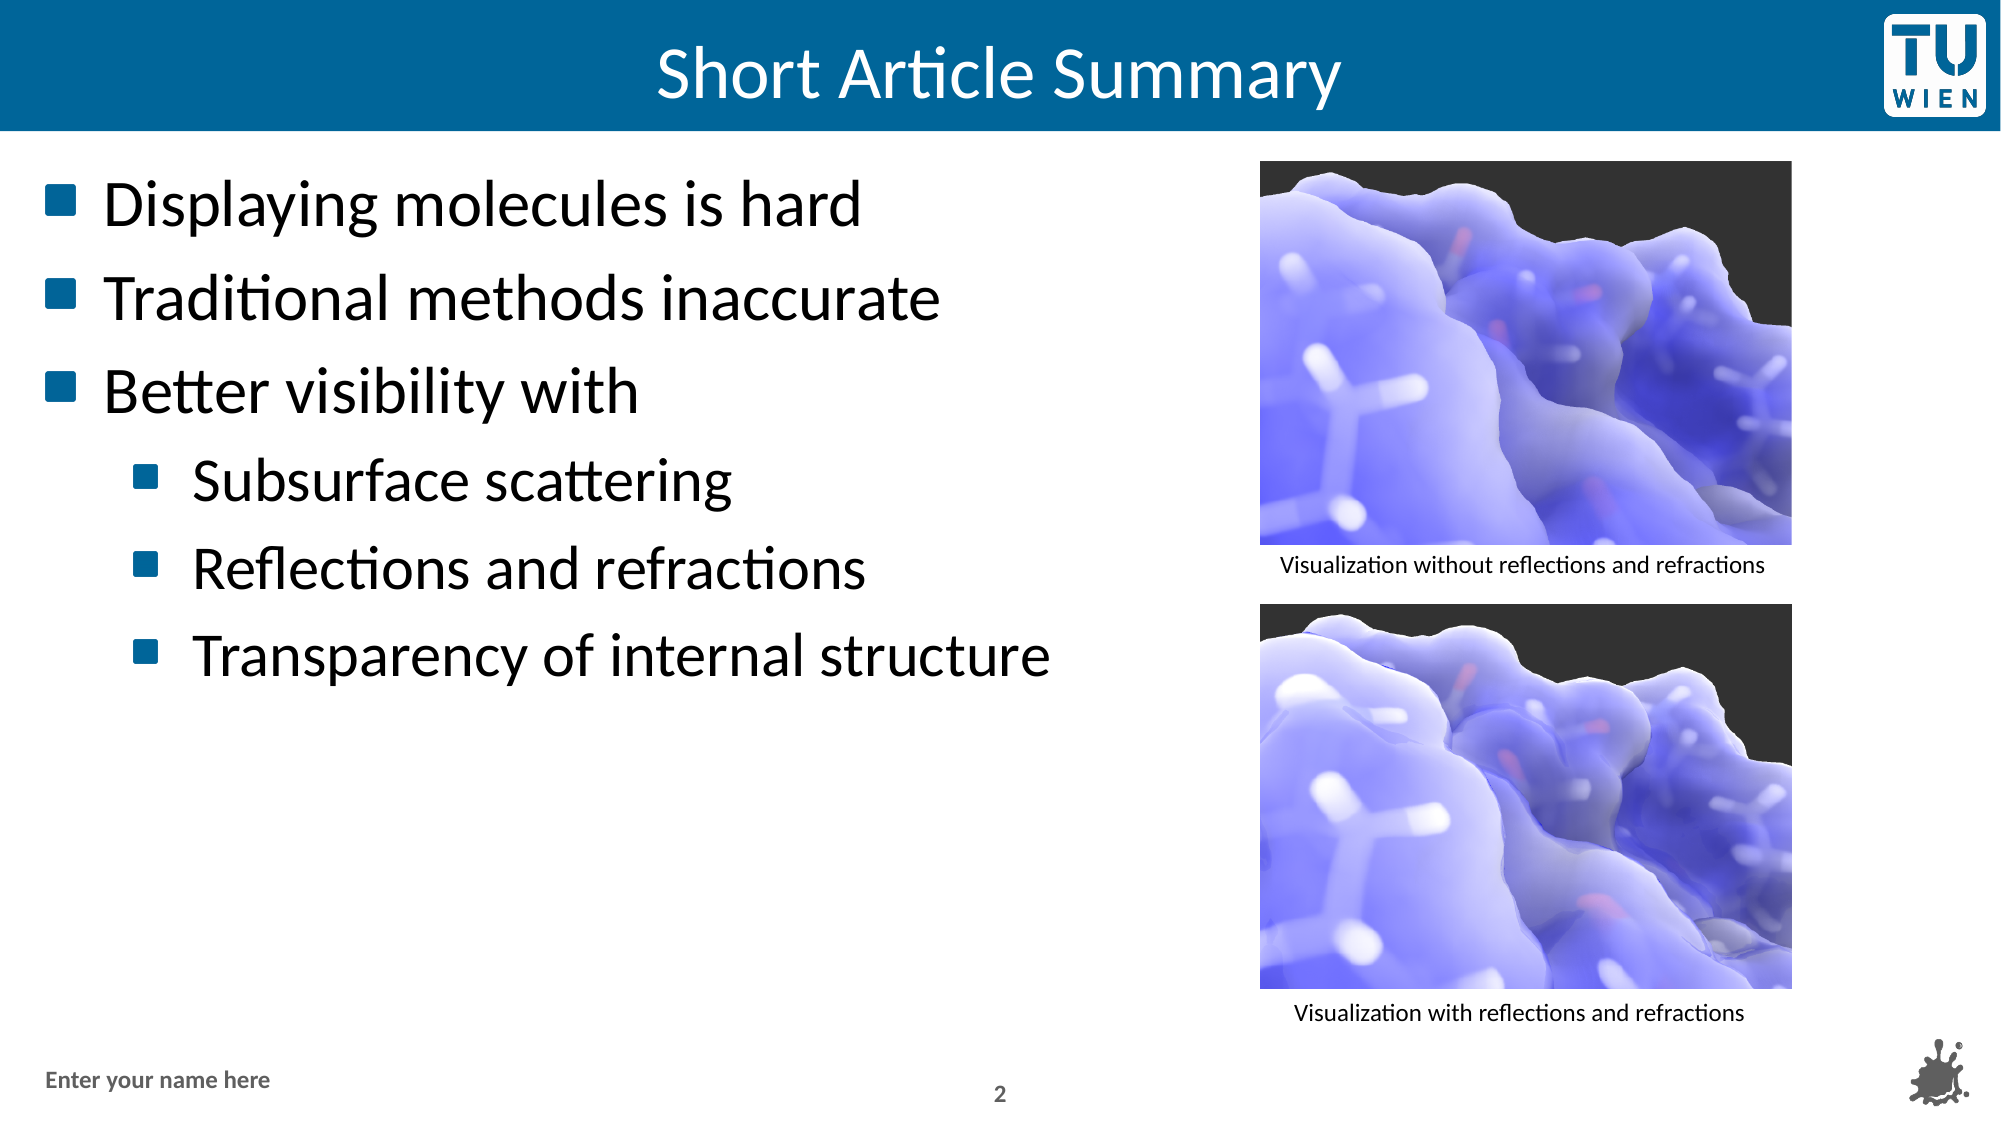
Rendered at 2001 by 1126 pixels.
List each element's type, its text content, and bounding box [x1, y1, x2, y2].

slide_number 2 [881, 1067, 1119, 1119]
text_box Visualization without reflections and refractions [1260, 553, 1792, 586]
title Short Article Summary [137, 6, 1863, 132]
picture [1259, 604, 1792, 989]
text_box Visualization with reflections and refractions [1257, 995, 1789, 1034]
list Displaying molecules is hard Traditional methods inaccurate Better visibility with Subsurface scattering Reflections and refractions Transparency of internal structure [25, 149, 1970, 1049]
picture [1259, 161, 1792, 546]
picture [1885, 15, 1985, 116]
footer Enter your name here [25, 1068, 837, 1119]
